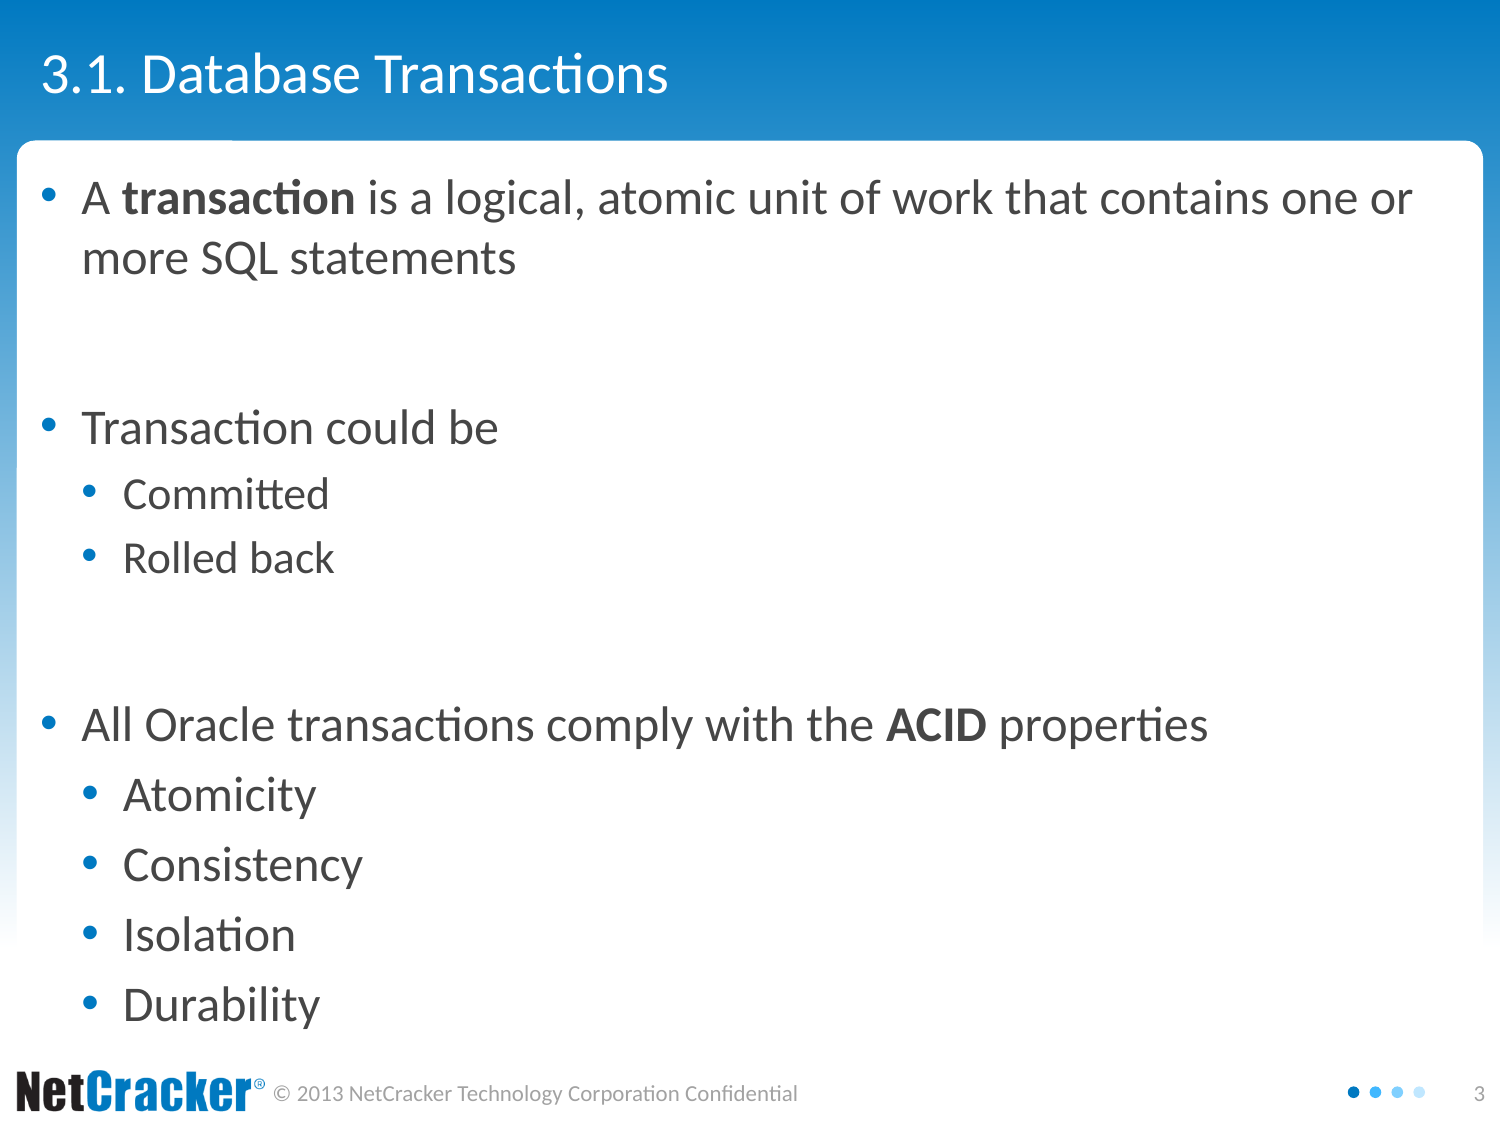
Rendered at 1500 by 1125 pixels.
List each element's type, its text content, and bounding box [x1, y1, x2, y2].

list A transaction is a logical, atomic unit of work that contains one or more SQL statements Transaction could be Committed Rolled back All Oracle transactions comply with the ACID properties Atomicity Consistency Isolation Durability [16, 140, 1482, 1043]
title 3.1. Database Transactions [16, 0, 1483, 141]
picture [5, 1062, 272, 1122]
